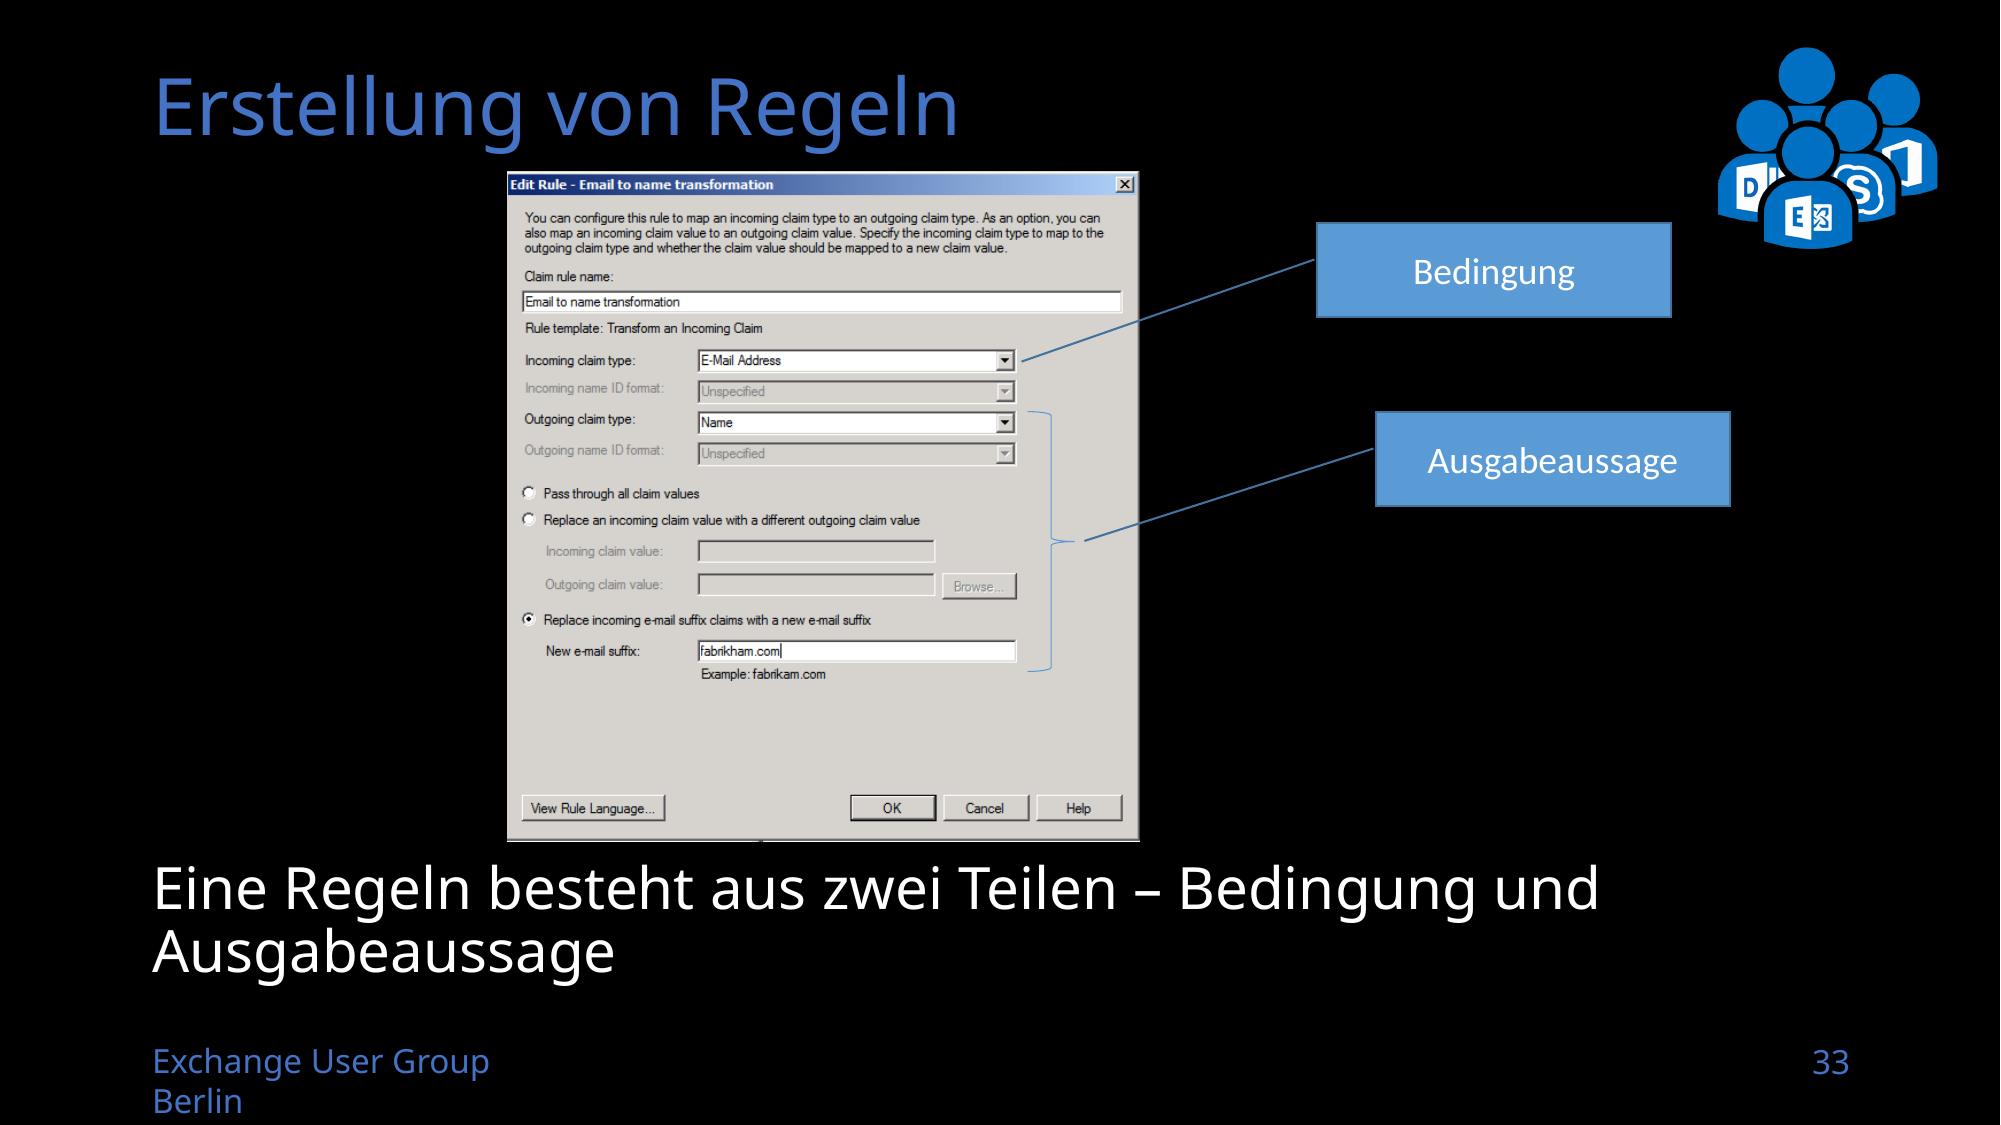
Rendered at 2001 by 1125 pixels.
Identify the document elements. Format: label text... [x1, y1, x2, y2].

text_box Ausgabeaussage [1375, 411, 1731, 507]
text_box Bedingung [1140, 258, 1315, 322]
text_box Ausgabeaussage [1140, 447, 1374, 525]
list Eine Regeln besteht aus zwei Teilen – Bedingung und Ausgabeaussage [137, 851, 1863, 1014]
title Erstellung von Regeln [137, 59, 1666, 161]
picture [507, 171, 1140, 842]
text_box Bedingung [1316, 222, 1672, 318]
picture [1718, 38, 1938, 258]
